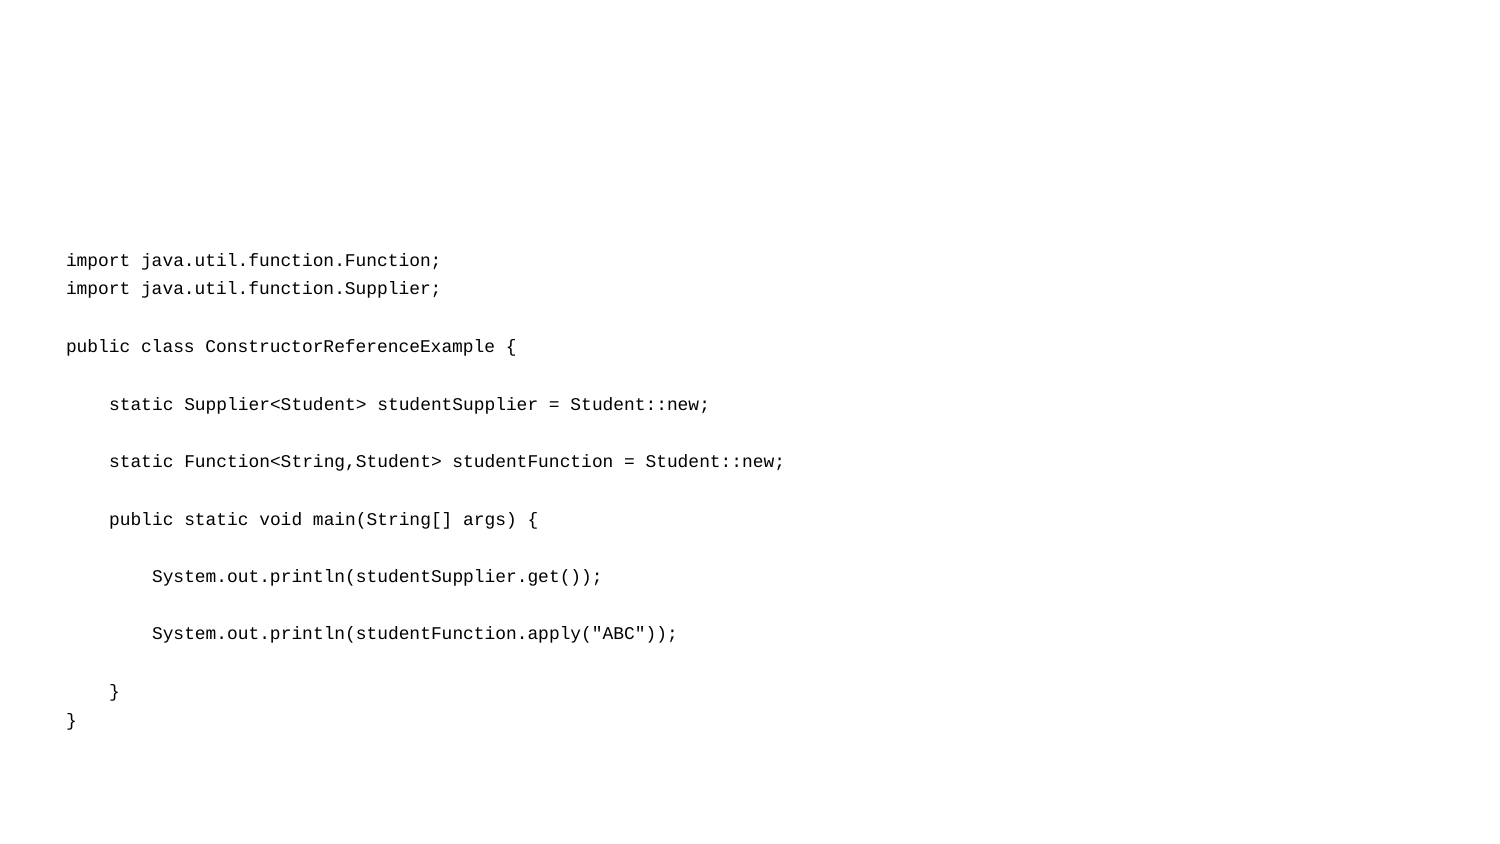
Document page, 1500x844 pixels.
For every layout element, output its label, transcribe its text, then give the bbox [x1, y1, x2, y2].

list import java.util.function.Function; import java.util.function.Supplier; public class ConstructorReferenceExample { static Supplier<Student> studentSupplier = Student::new; static Function<String,Student> studentFunction = Student::new; public static void main(String[] args) { System.out.println(studentSupplier.get()); System.out.println(studentFunction.apply("ABC")); } } [51, 189, 1449, 750]
